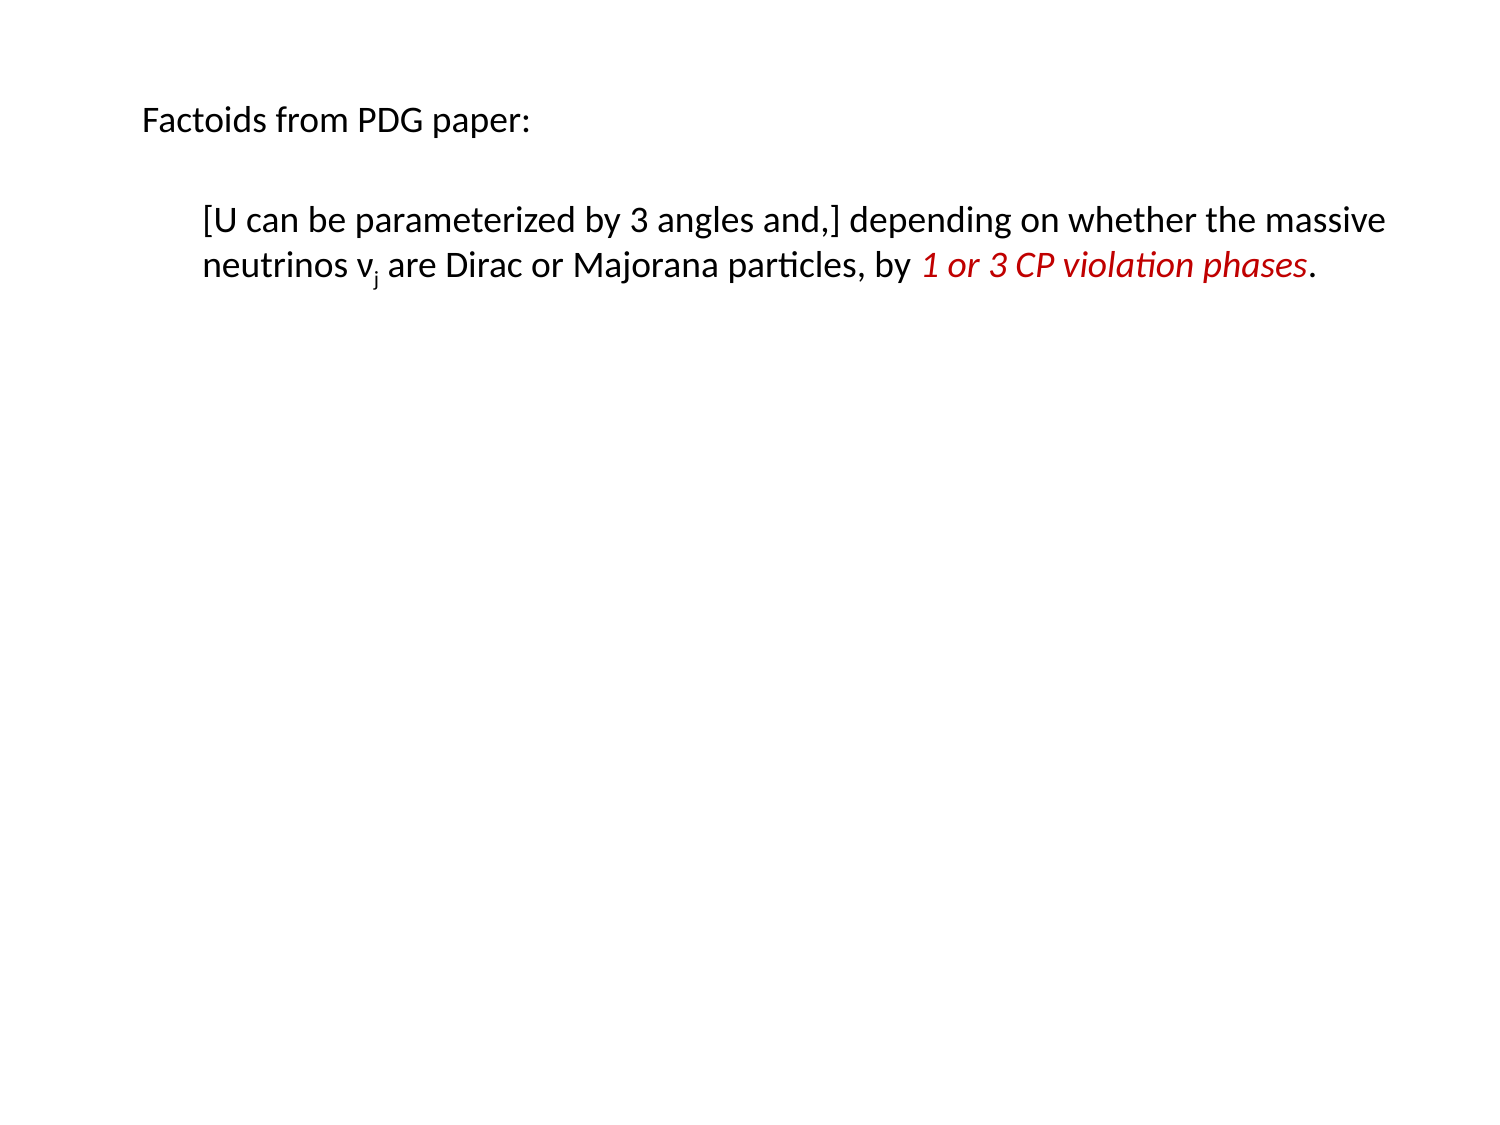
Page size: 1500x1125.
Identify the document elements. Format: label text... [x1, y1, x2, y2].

text_box [U can be parameterized by 3 angles and,] depending on whether the massive neutrinos νj are Dirac or Majorana particles, by 1 or 3 CP violation phases. [187, 187, 1413, 299]
text_box Factoids from PDG paper: [127, 87, 547, 148]
